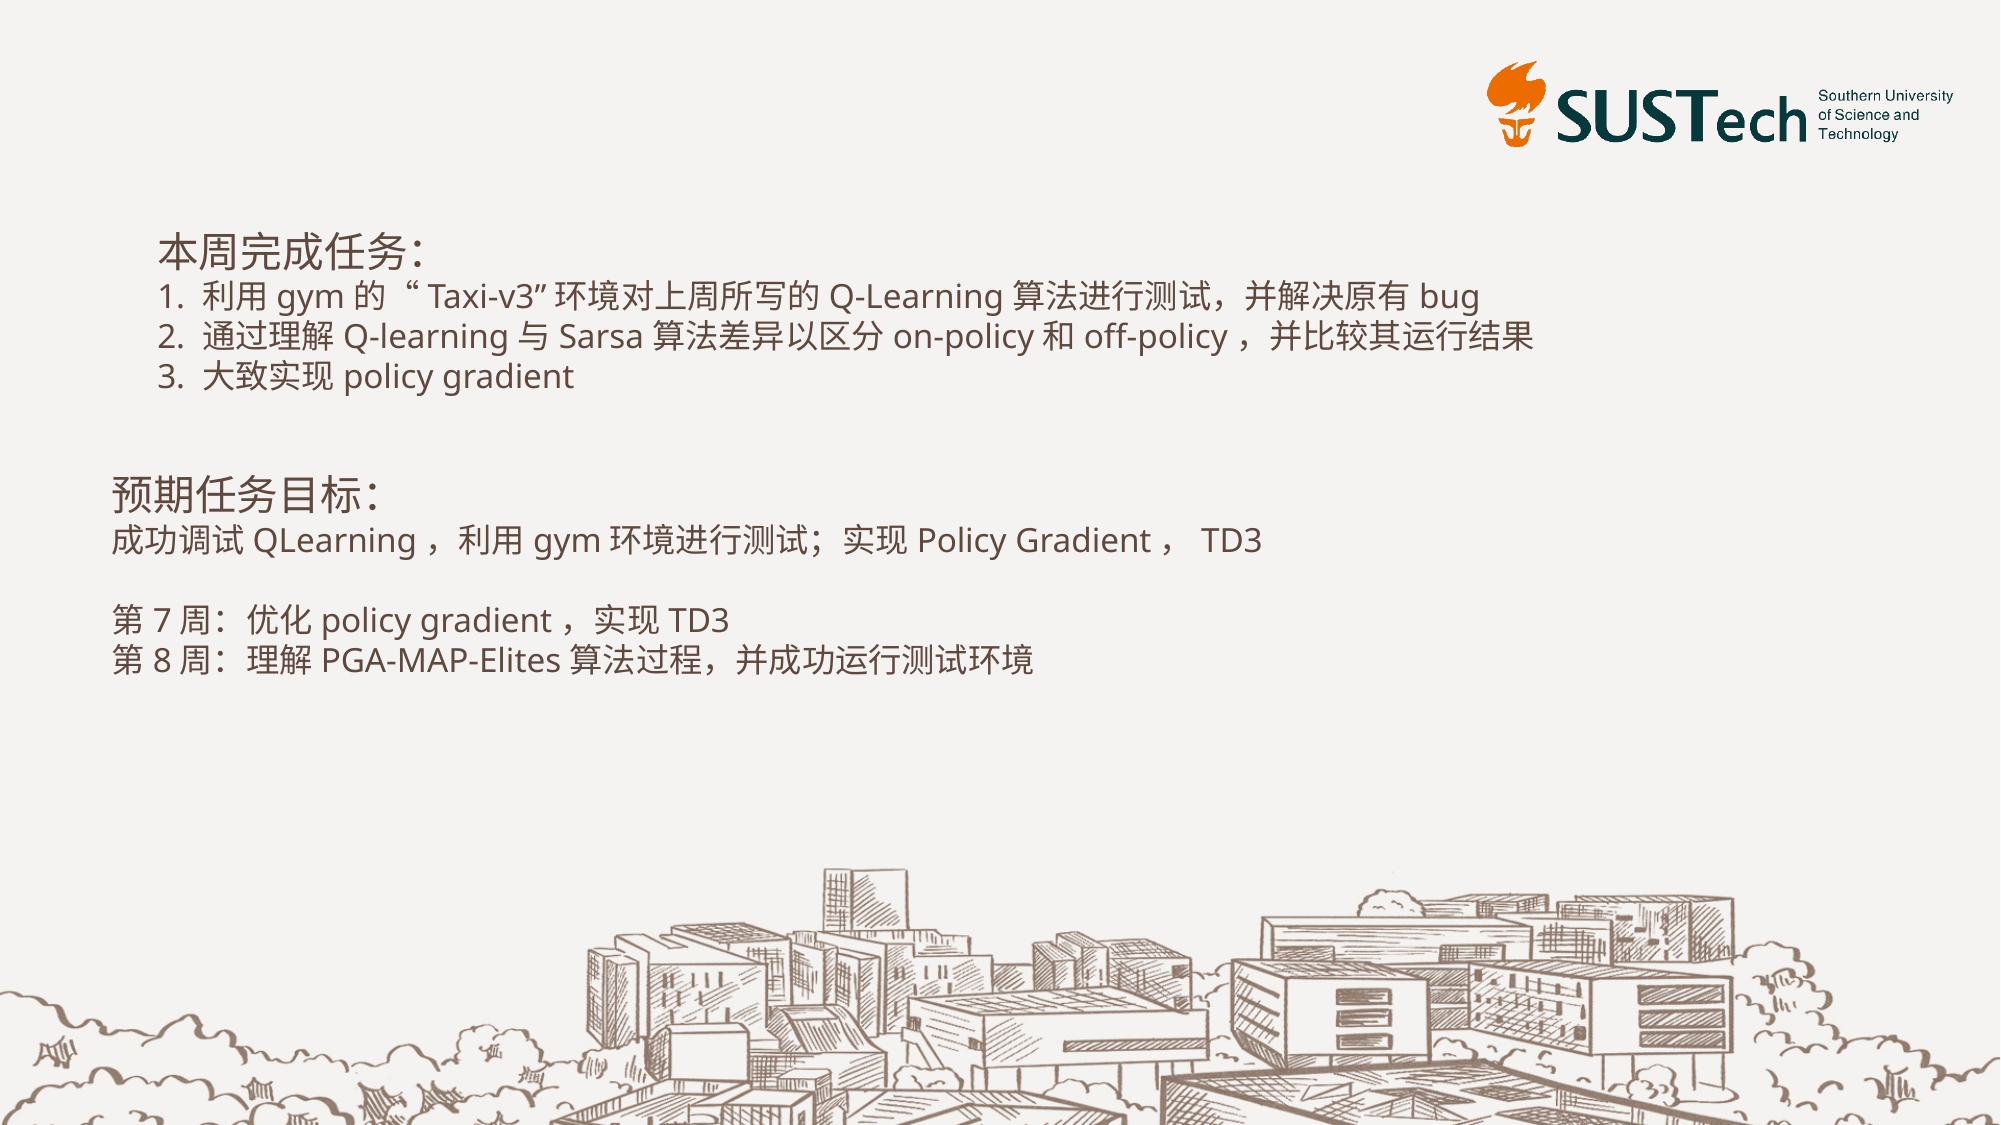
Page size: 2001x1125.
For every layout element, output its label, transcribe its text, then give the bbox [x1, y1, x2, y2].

text_box 本周完成任务： 1. 利用gym的“Taxi-v3”环境对上周所写的Q-Learning算法进行测试，并解决原有bug 2. 通过理解Q-learning与Sarsa算法差异以区分on-policy和off-policy，并比较其运行结果 3. 大致实现policy gradient [142, 218, 1551, 403]
text_box 预期任务目标： 成功调试QLearning，利用gym环境进行测试；实现Policy Gradient，TD3 第7周：优化policy gradient，实现TD3 第8周：理解PGA-MAP-Elites算法过程，并成功运行测试环境 [96, 461, 1278, 686]
picture [0, 0, 2001, 1125]
